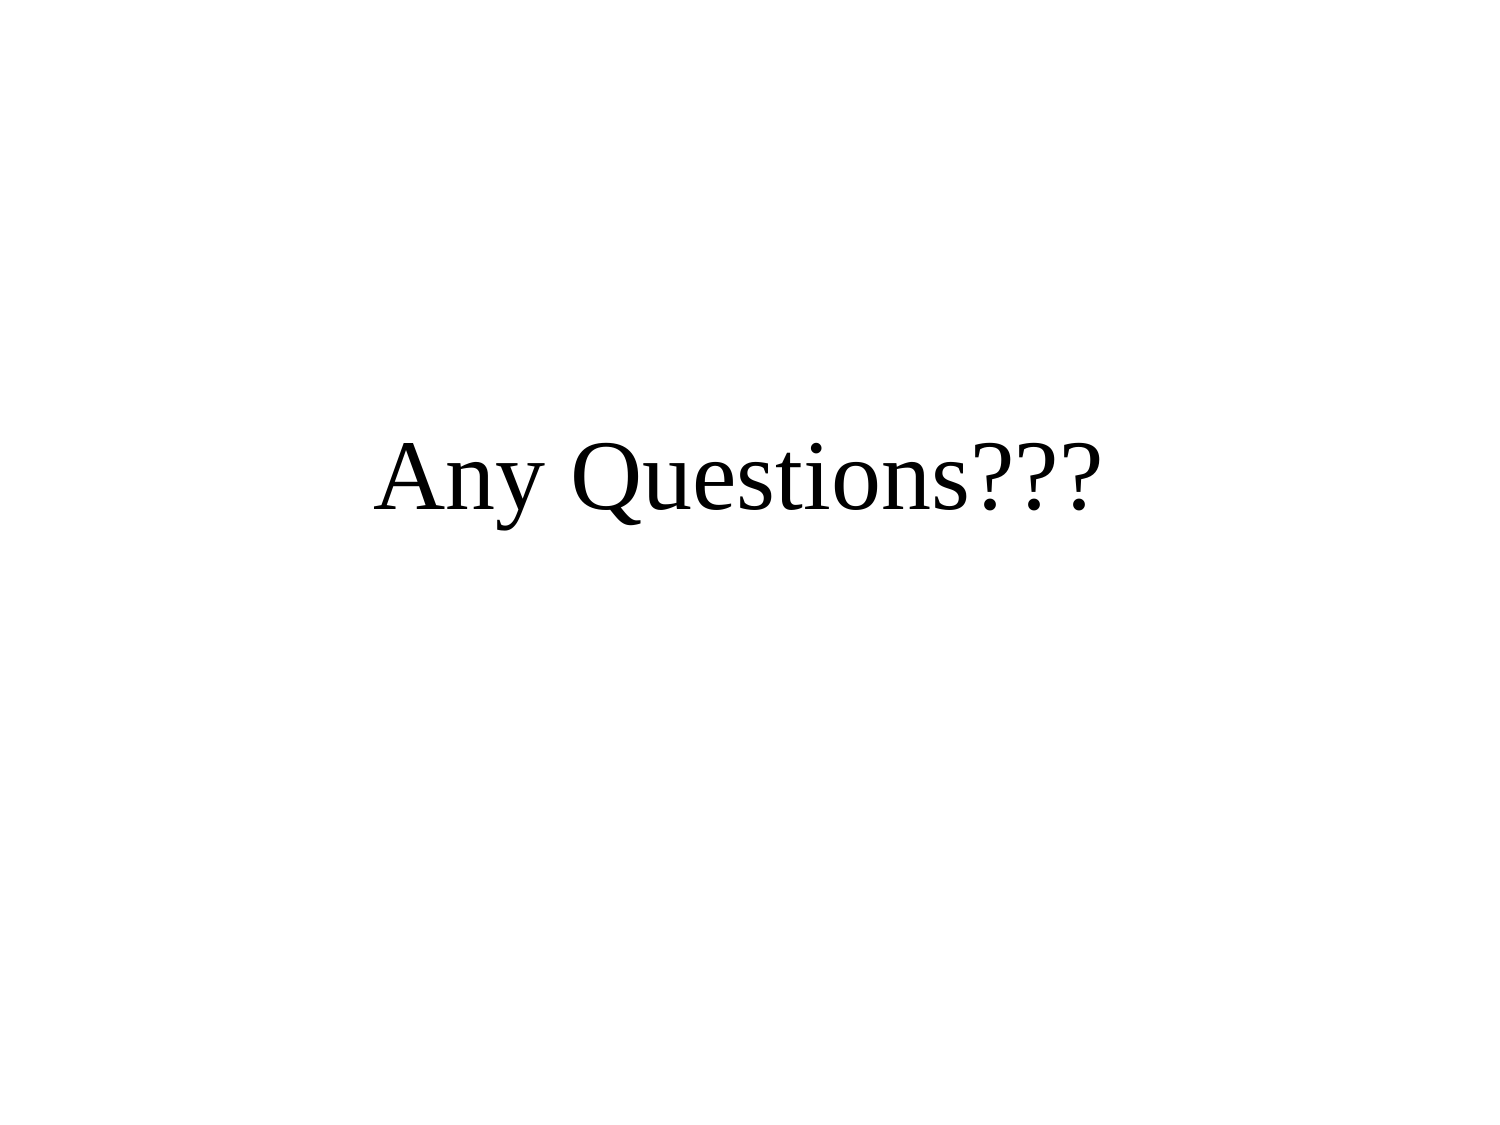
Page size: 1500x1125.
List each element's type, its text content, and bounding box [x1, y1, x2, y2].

text_box Any Questions??? [35, 42, 1442, 538]
